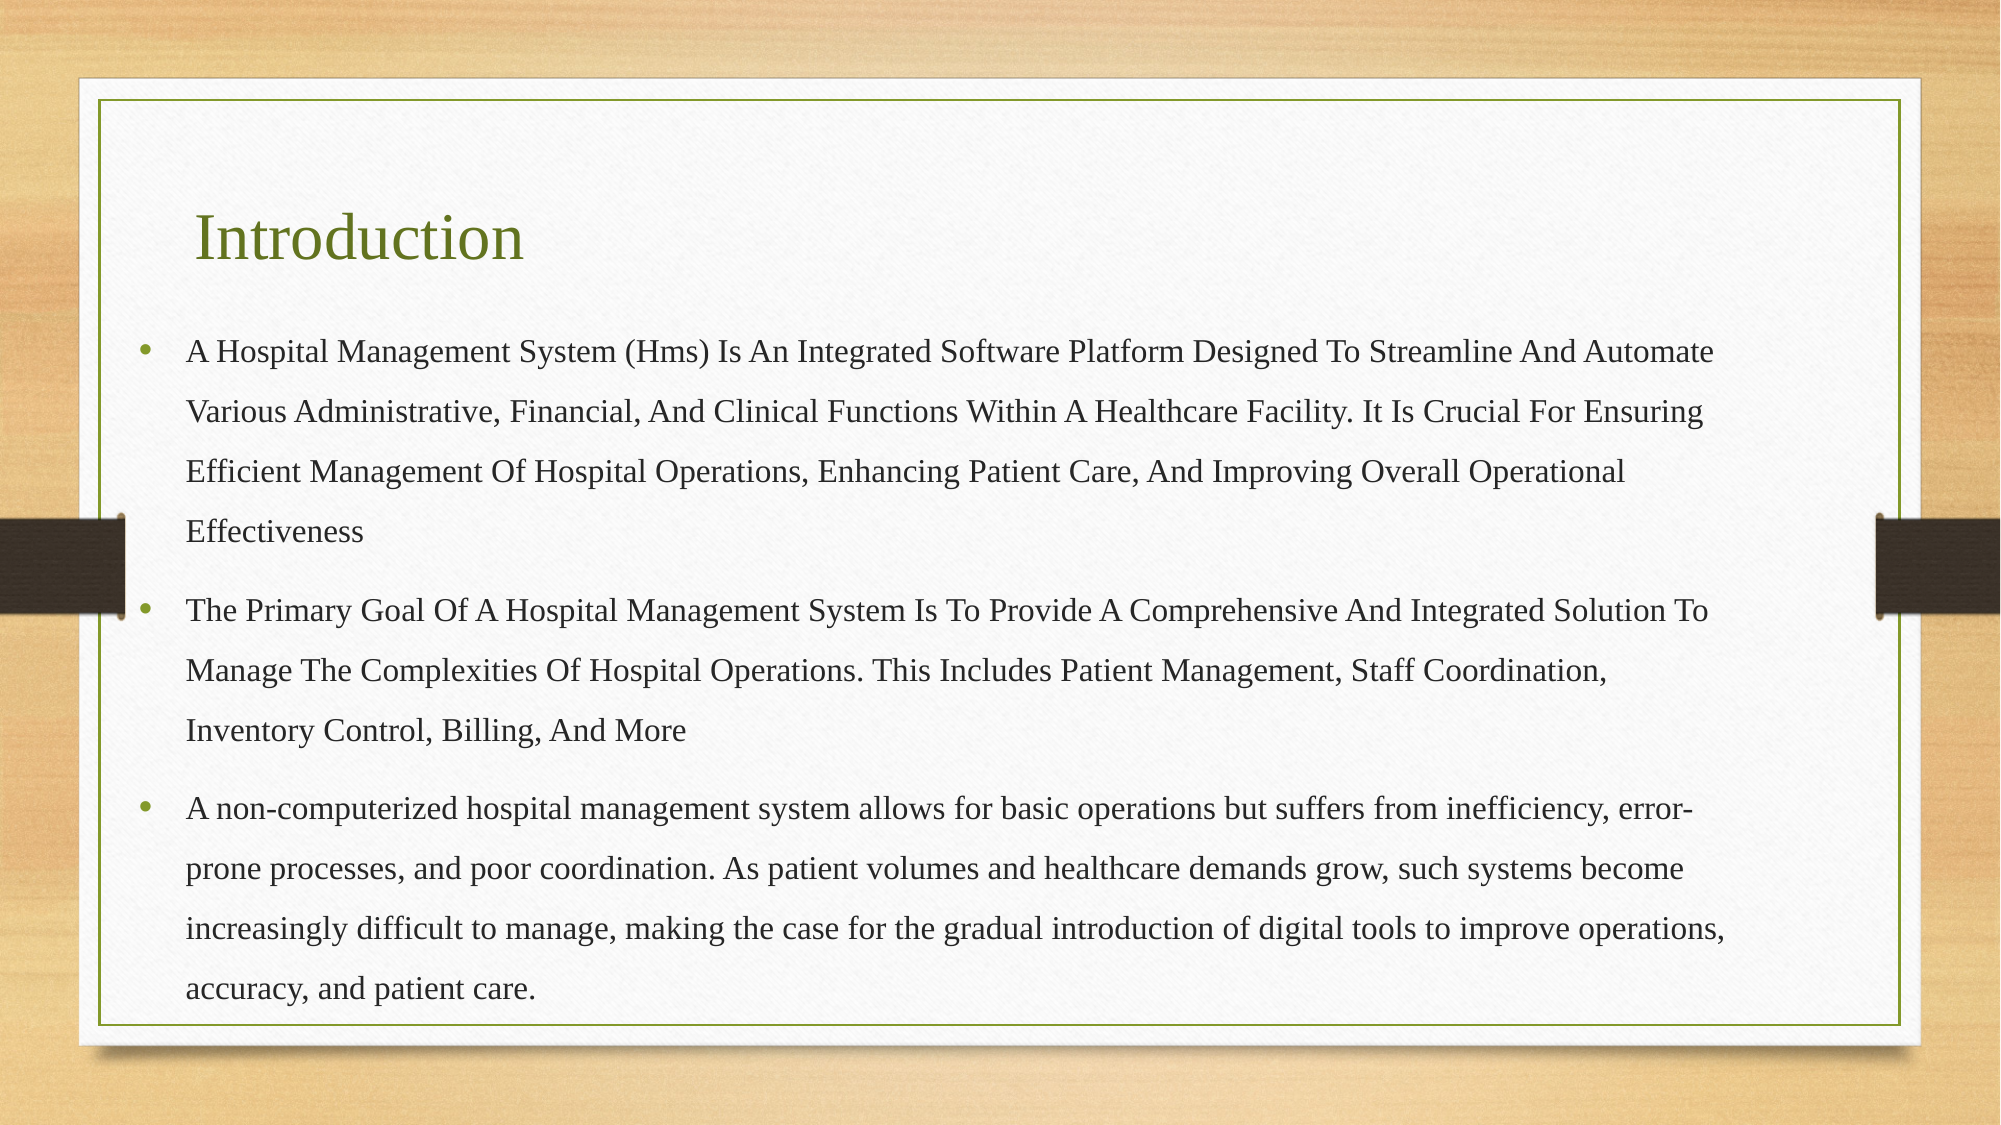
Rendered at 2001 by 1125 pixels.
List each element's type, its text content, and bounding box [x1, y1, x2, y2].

title Introduction [123, 164, 597, 301]
list A Hospital Management System (Hms) Is An Integrated Software Platform Designed To Streamline And Automate Various Administrative, Financial, And Clinical Functions Within A Healthcare Facility. It Is Crucial For Ensuring Efficient Management Of Hospital Operations, Enhancing Patient Care, And Improving Overall Operational Effectiveness The Primary Goal Of A Hospital Management System Is To Provide A Comprehensive And Integrated Solution To Manage The Complexities Of Hospital Operations. This Includes Patient Management, Staff Coordination, Inventory Control, Billing, And More A non-computerized hospital management system allows for basic operations but suffers from inefficiency, error-prone processes, and poor coordination. As patient volumes and healthcare demands grow, such systems become increasingly difficult to manage, making the case for the gradual introduction of digital tools to improve operations, accuracy, and patient care. [123, 301, 1756, 1006]
picture [0, 0, 2001, 1125]
